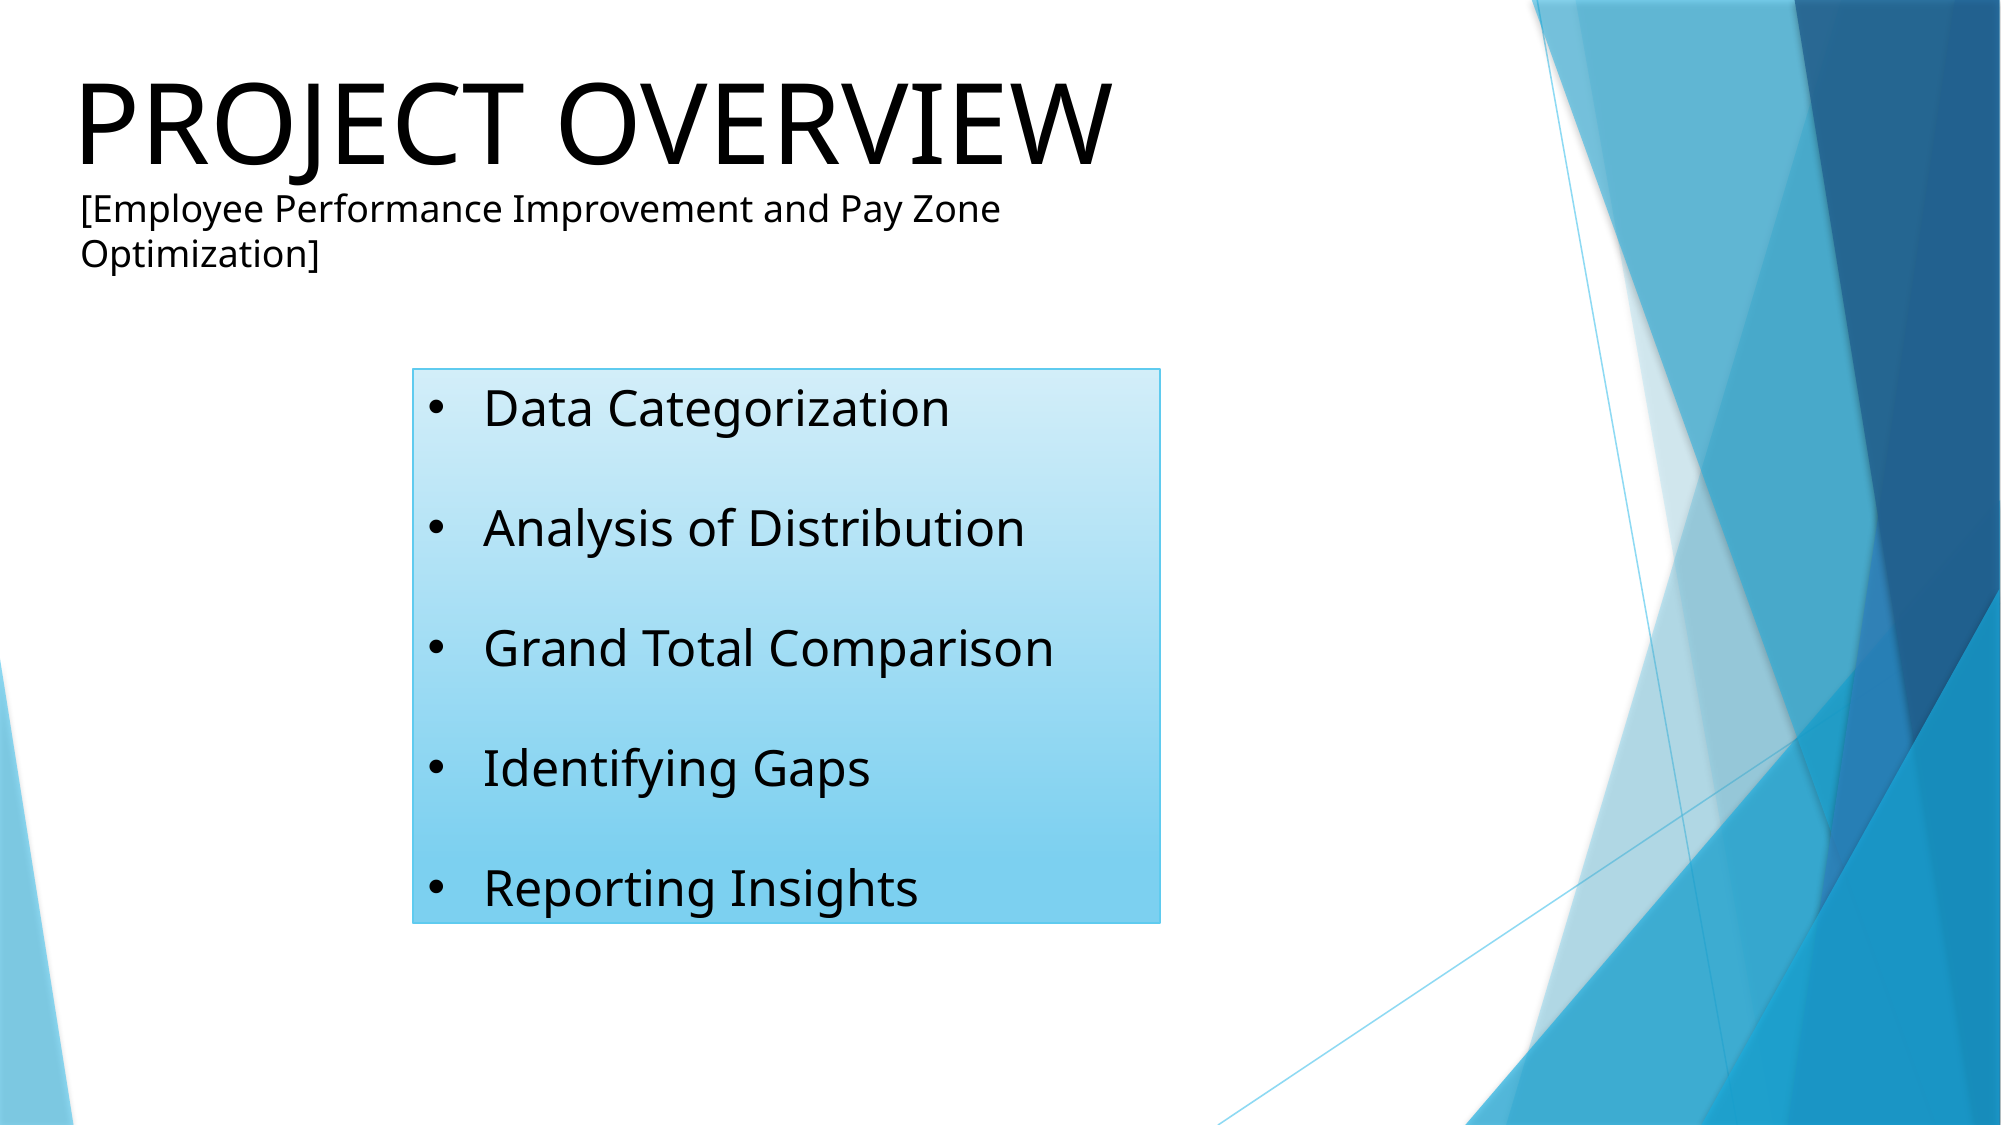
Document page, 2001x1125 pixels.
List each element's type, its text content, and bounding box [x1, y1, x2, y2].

text_box PROJECT OVERVIEW [57, 44, 1230, 195]
text_box [Employee Performance Improvement and Pay Zone Optimization] [65, 177, 1253, 283]
text_box Data Categorization Analysis of Distribution Grand Total Comparison Identifying Gaps Reporting Insights [412, 368, 1161, 924]
